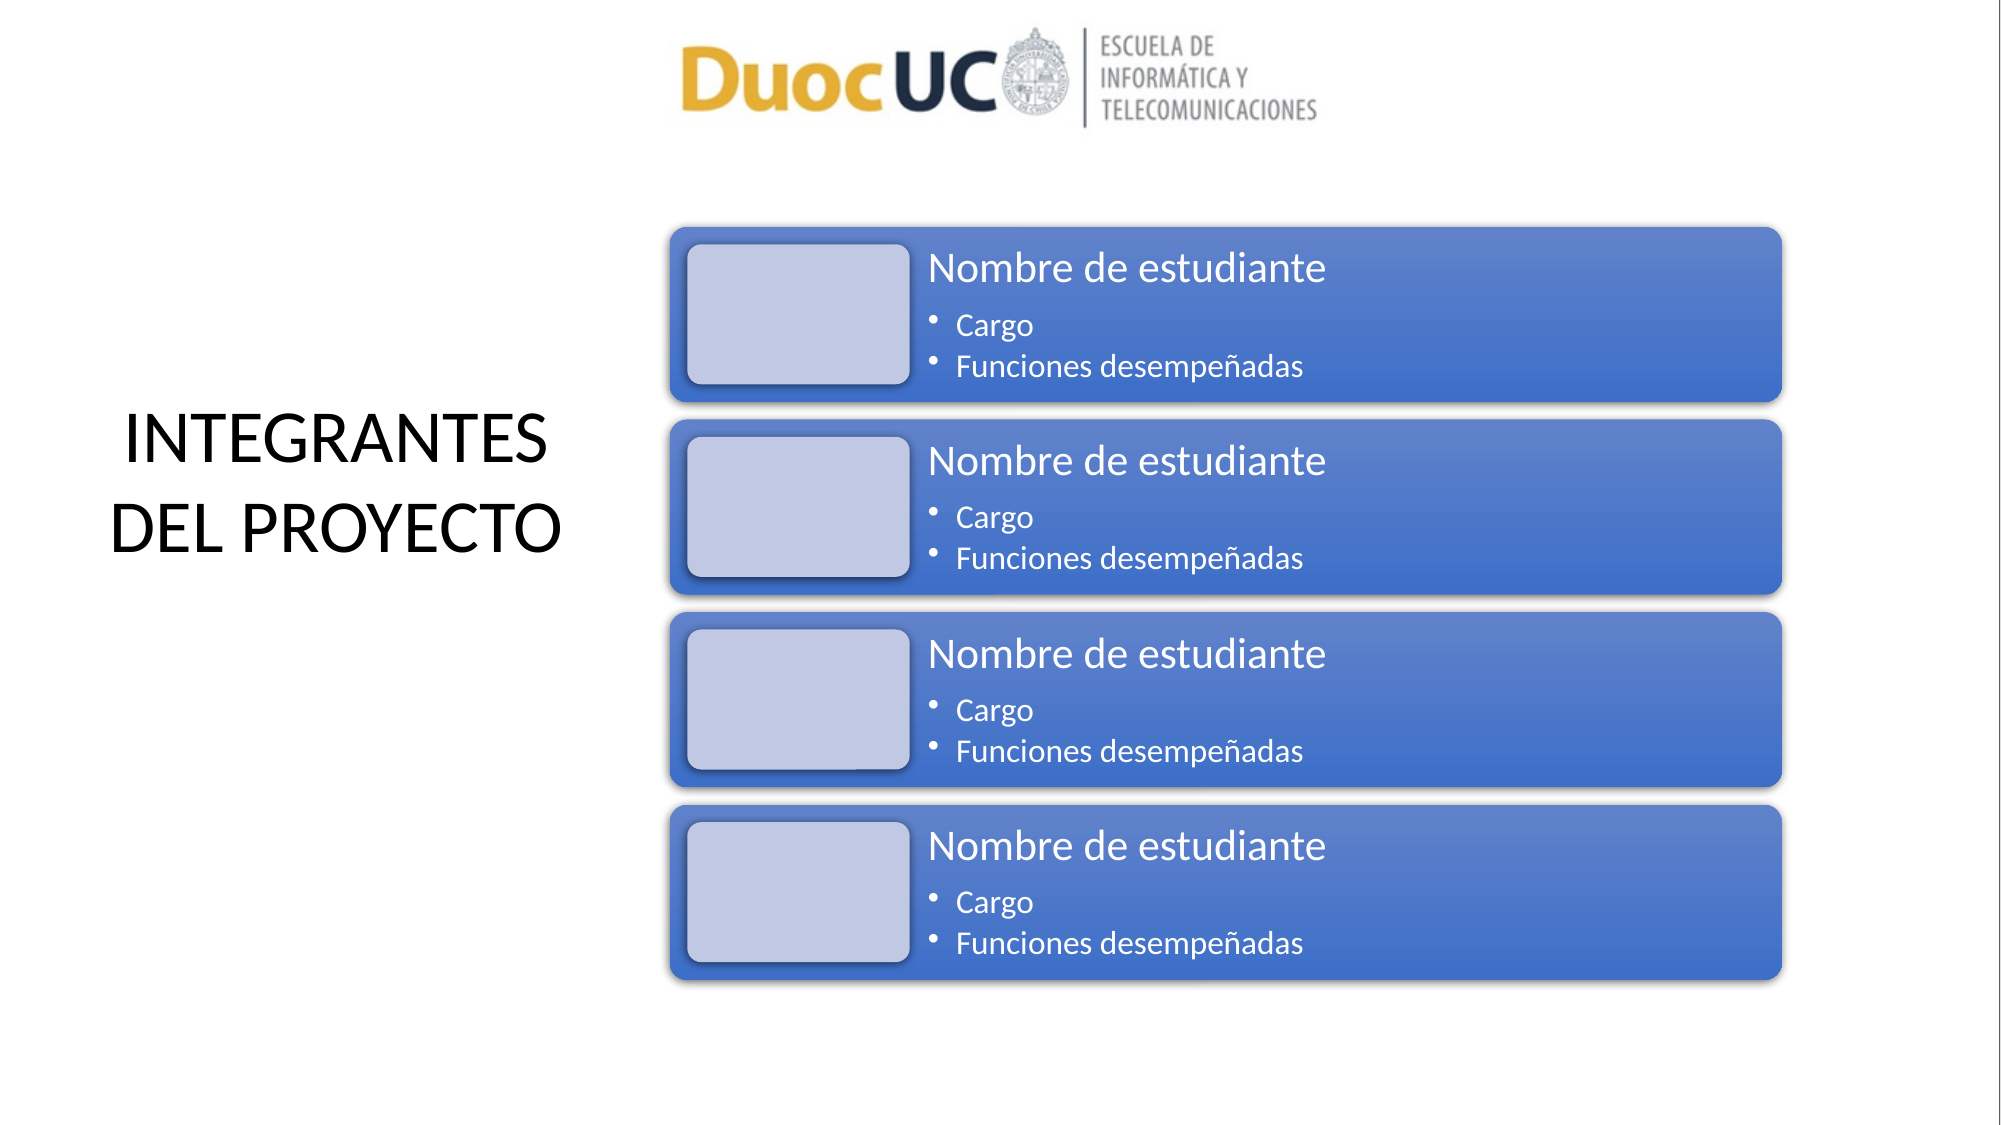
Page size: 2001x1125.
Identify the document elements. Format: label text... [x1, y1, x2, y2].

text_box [669, 226, 1783, 981]
text_box INTEGRANTES DEL PROYECTO [91, 379, 583, 575]
picture [0, 0, 2001, 1125]
